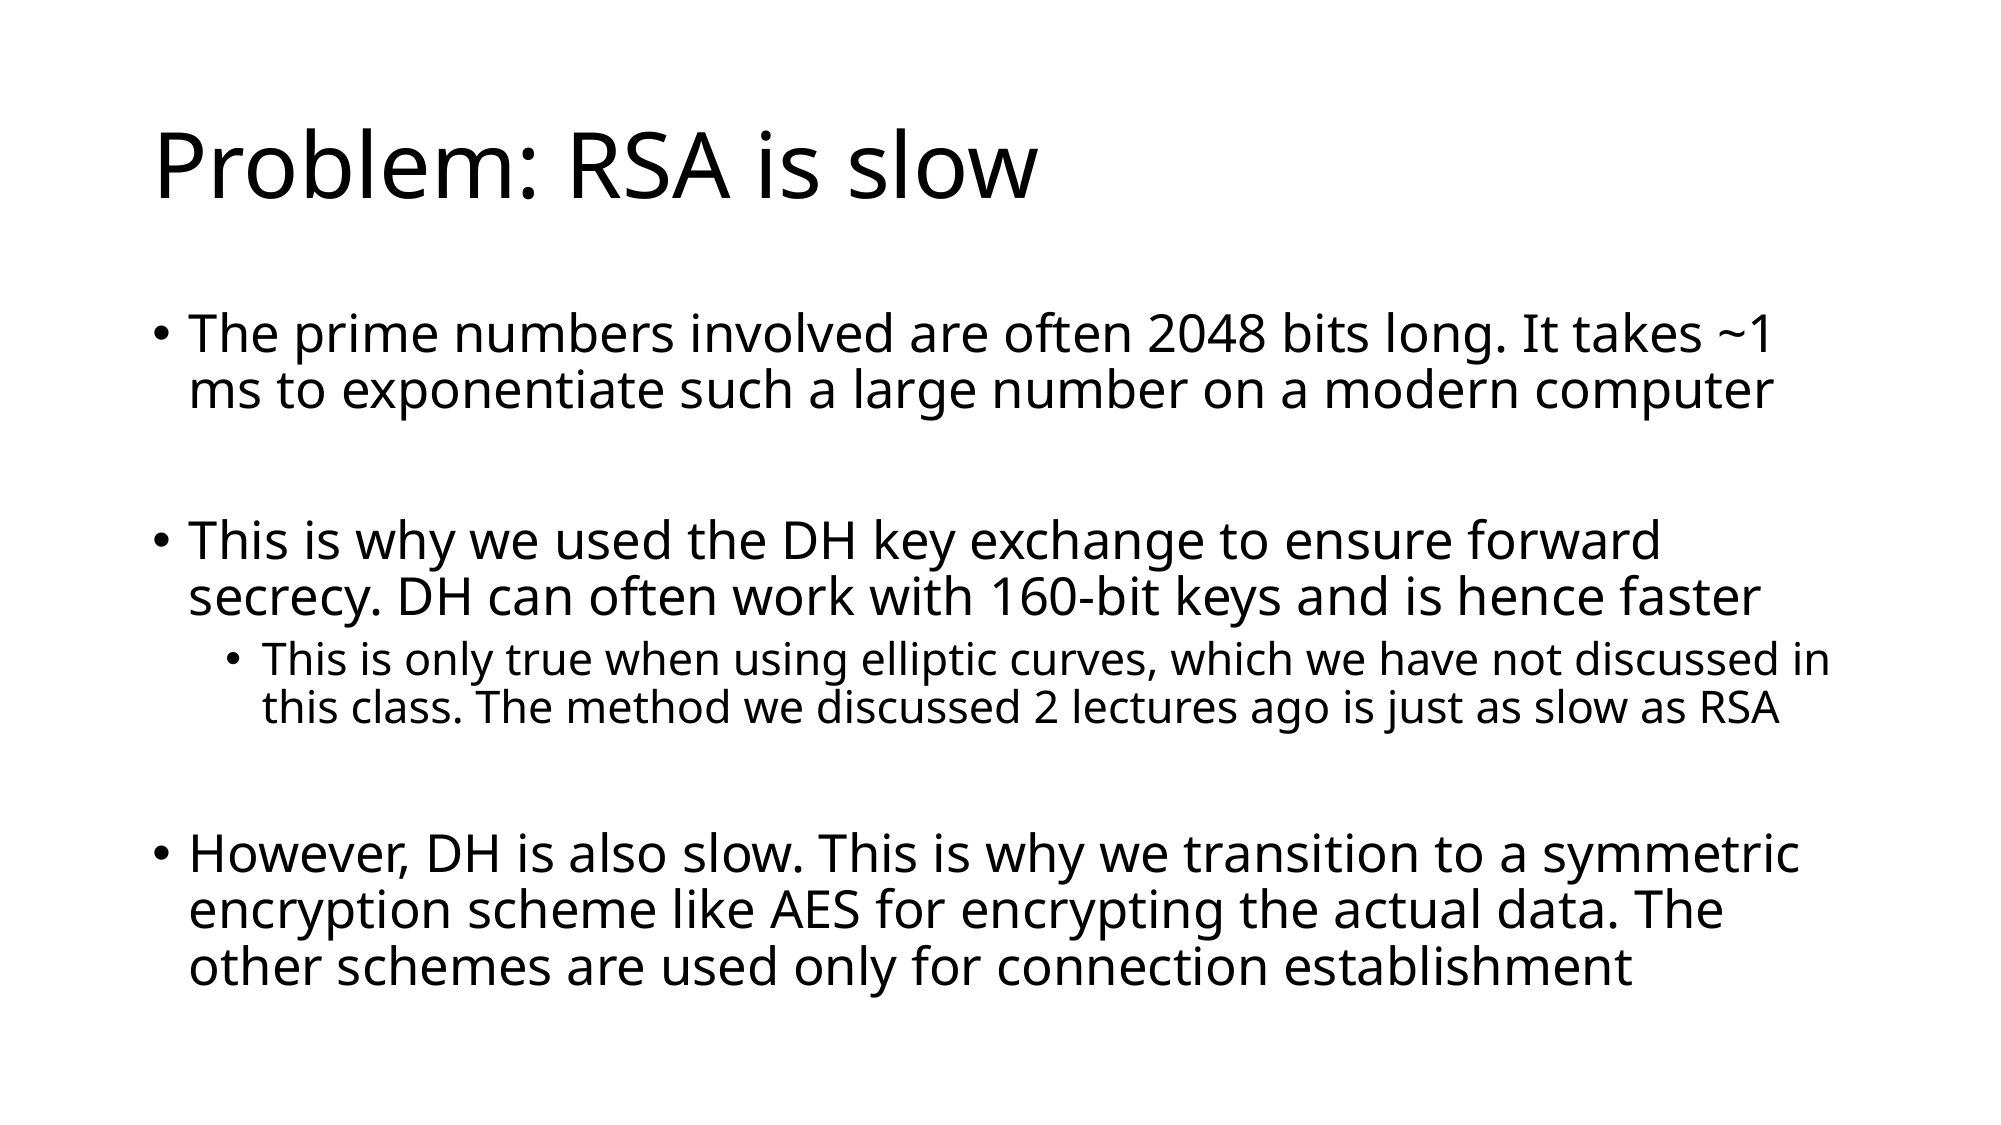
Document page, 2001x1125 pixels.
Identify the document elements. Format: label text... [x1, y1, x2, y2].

title Problem: RSA is slow [137, 59, 1863, 278]
list The prime numbers involved are often 2048 bits long. It takes ~1 ms to exponentiate such a large number on a modern computer This is why we used the DH key exchange to ensure forward secrecy. DH can often work with 160-bit keys and is hence faster This is only true when using elliptic curves, which we have not discussed in this class. The method we discussed 2 lectures ago is just as slow as RSA However, DH is also slow. This is why we transition to a symmetric encryption scheme like AES for encrypting the actual data. The other schemes are used only for connection establishment [137, 299, 1863, 1014]
